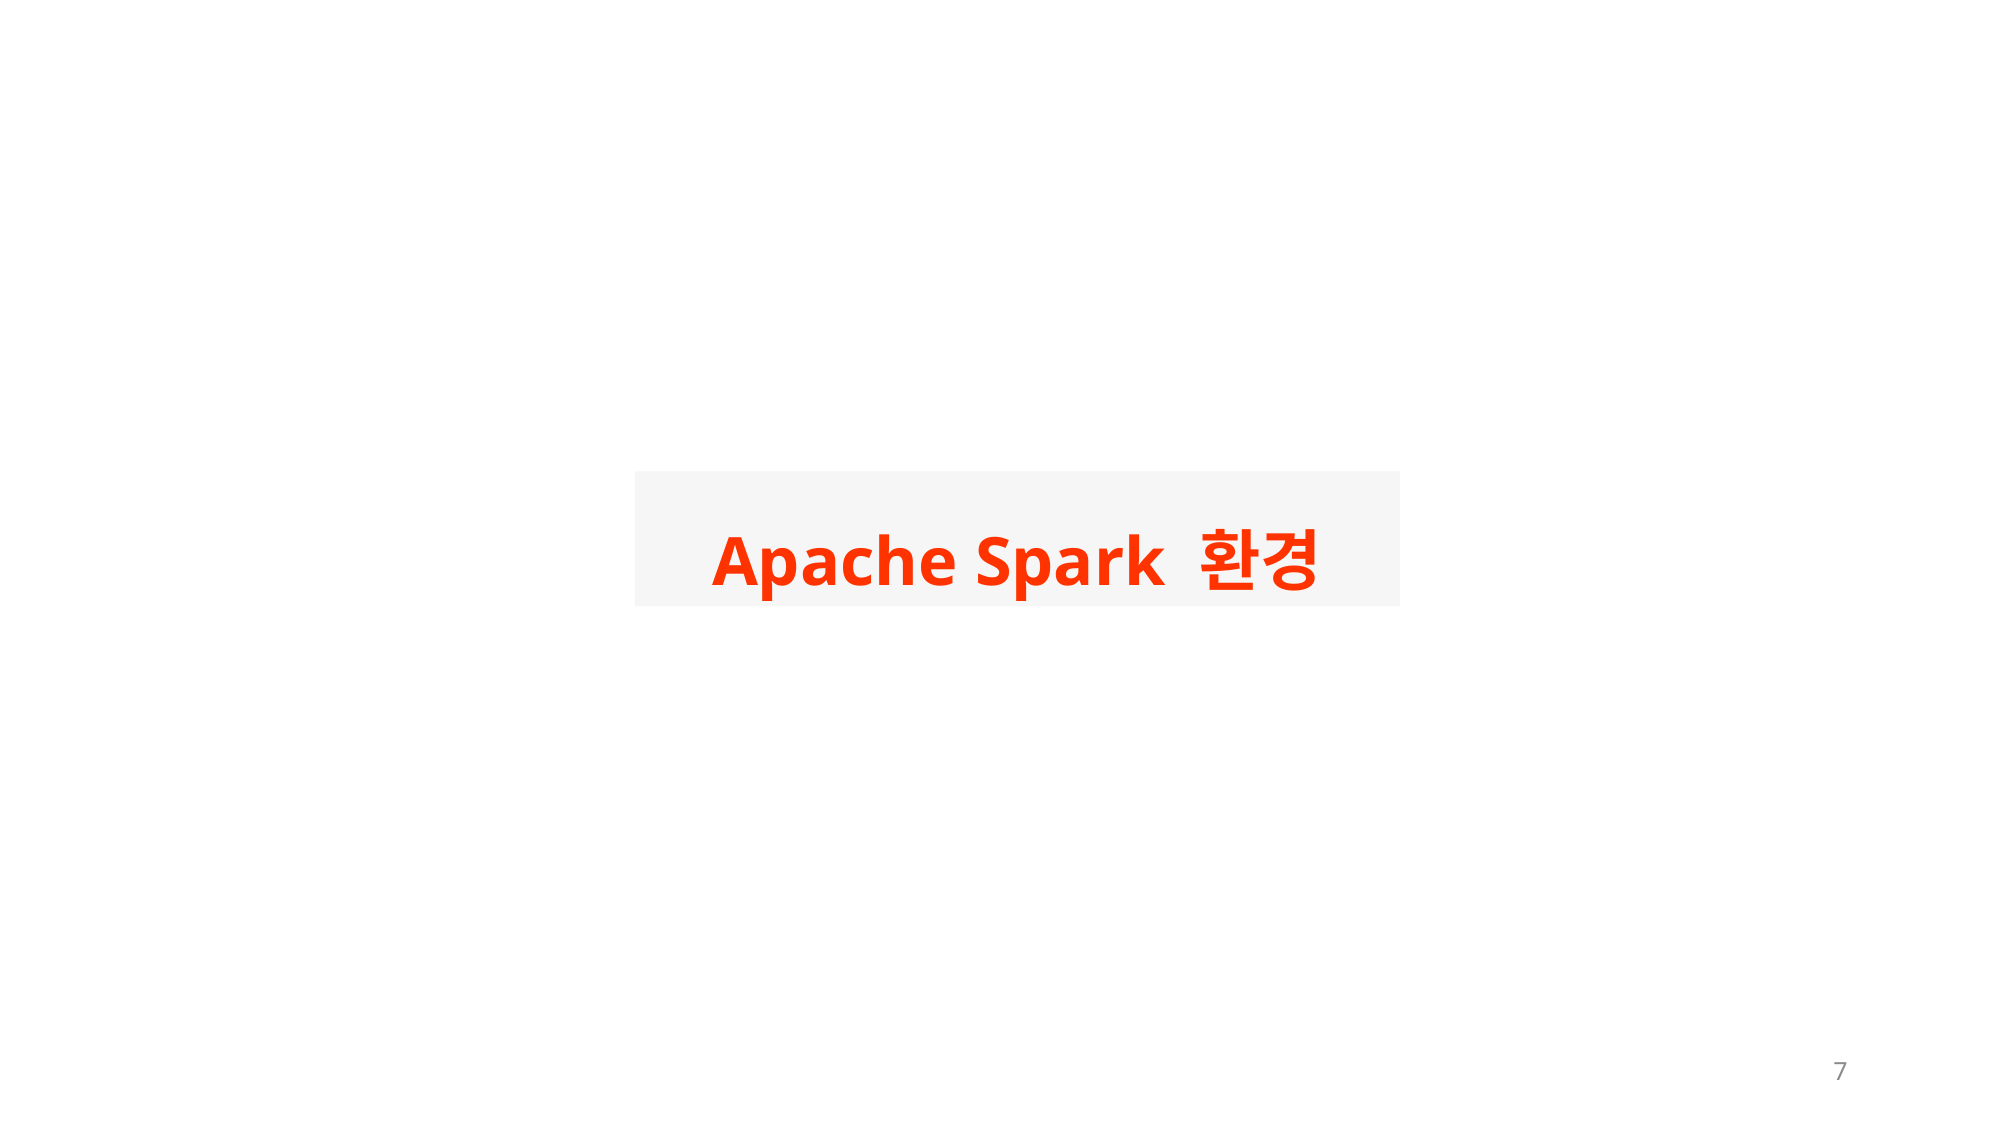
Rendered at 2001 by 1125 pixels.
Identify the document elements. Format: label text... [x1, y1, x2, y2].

slide_number 7 [1412, 1042, 1863, 1103]
text_box Apache Spark 환경 [634, 471, 1400, 607]
